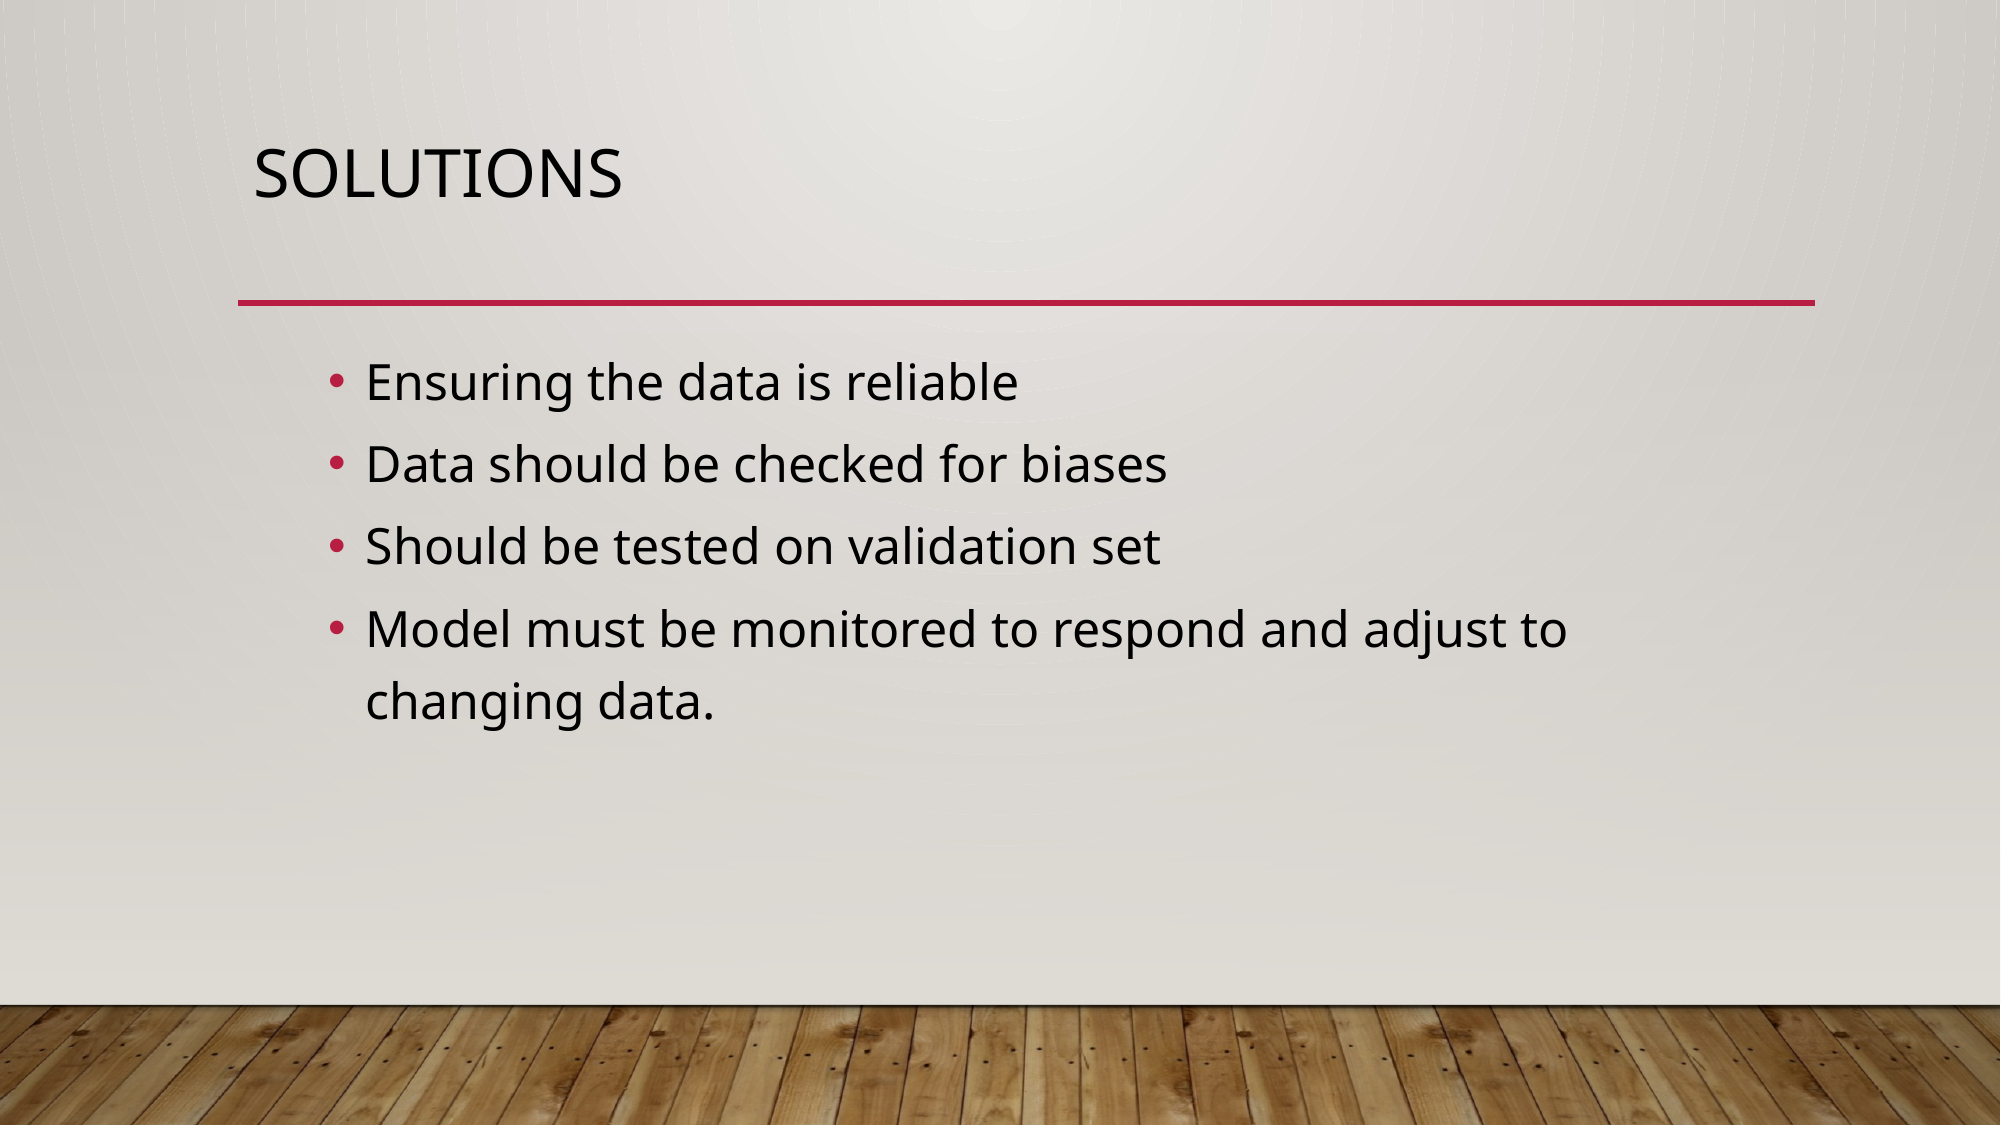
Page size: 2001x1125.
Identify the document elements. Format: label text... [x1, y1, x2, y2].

title Solutions [238, 131, 1814, 305]
picture [0, 1005, 2000, 1125]
list Ensuring the data is reliable Data should be checked for biases Should be tested on validation set Model must be monitored to respond and adjust to changing data. [238, 330, 1814, 897]
